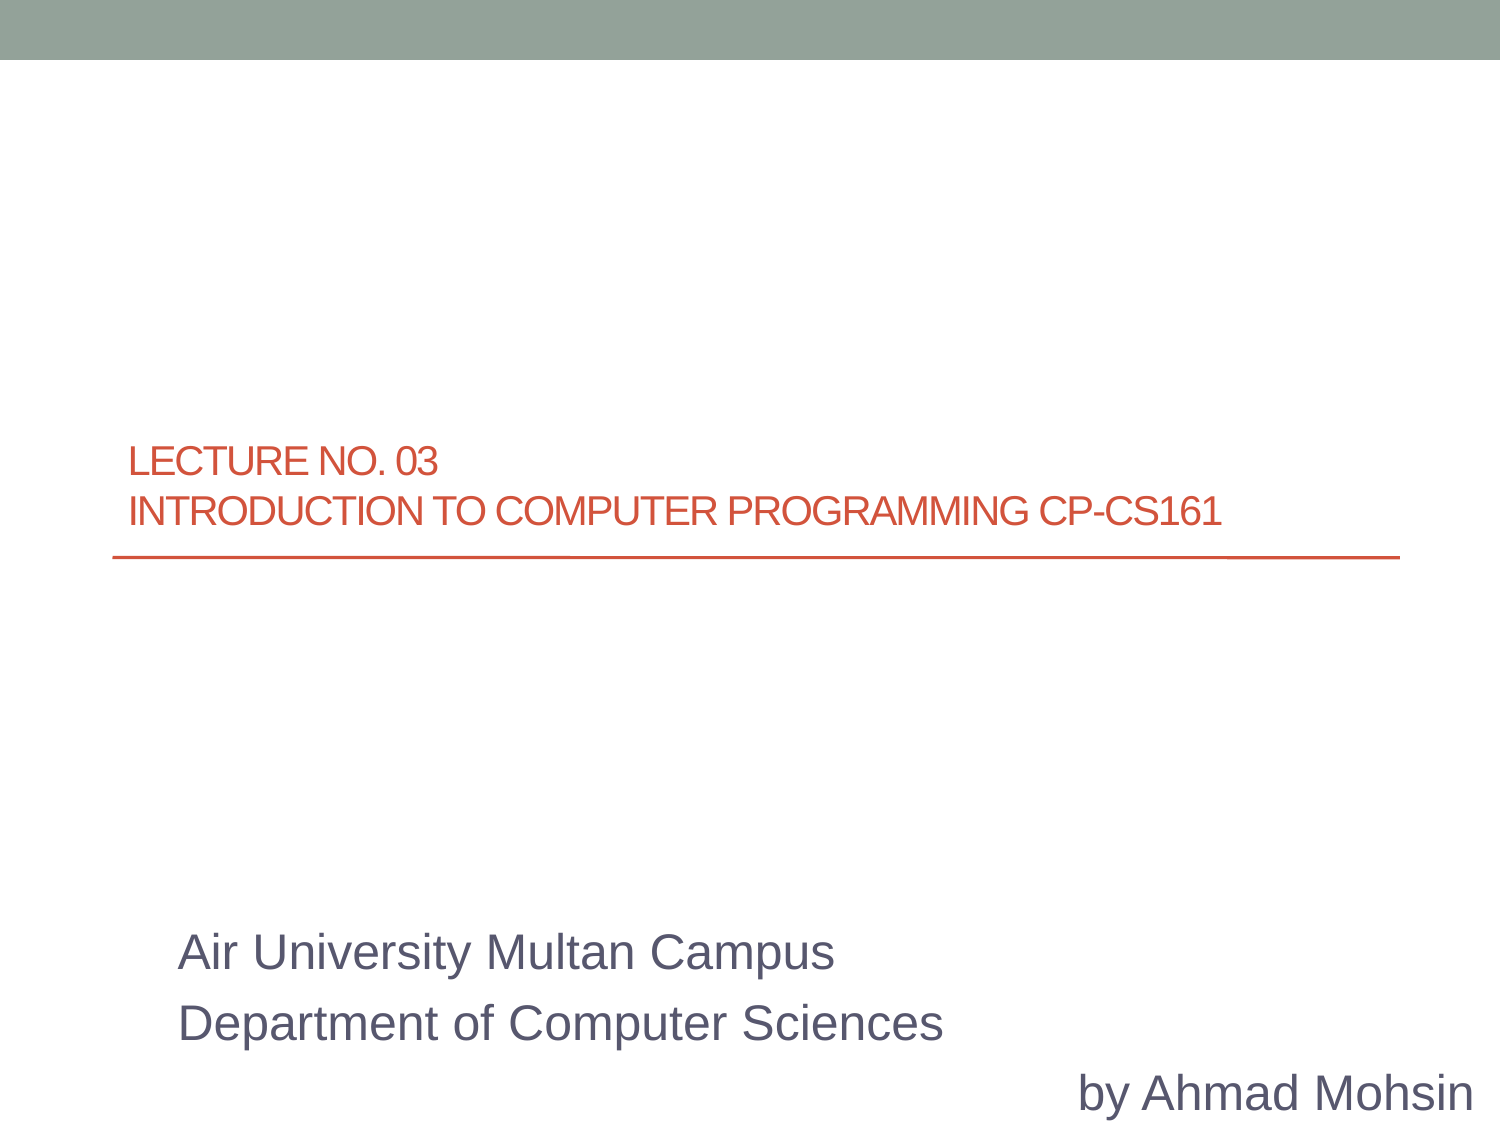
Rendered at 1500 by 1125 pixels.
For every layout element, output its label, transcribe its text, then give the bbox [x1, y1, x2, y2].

subtitle Air University Multan Campus Department of Computer Sciences by Ahmad Mohsin [162, 912, 1500, 1125]
title Lecture No. 03 Introduction to Computer Programming CP-CS161 [112, 224, 1400, 542]
